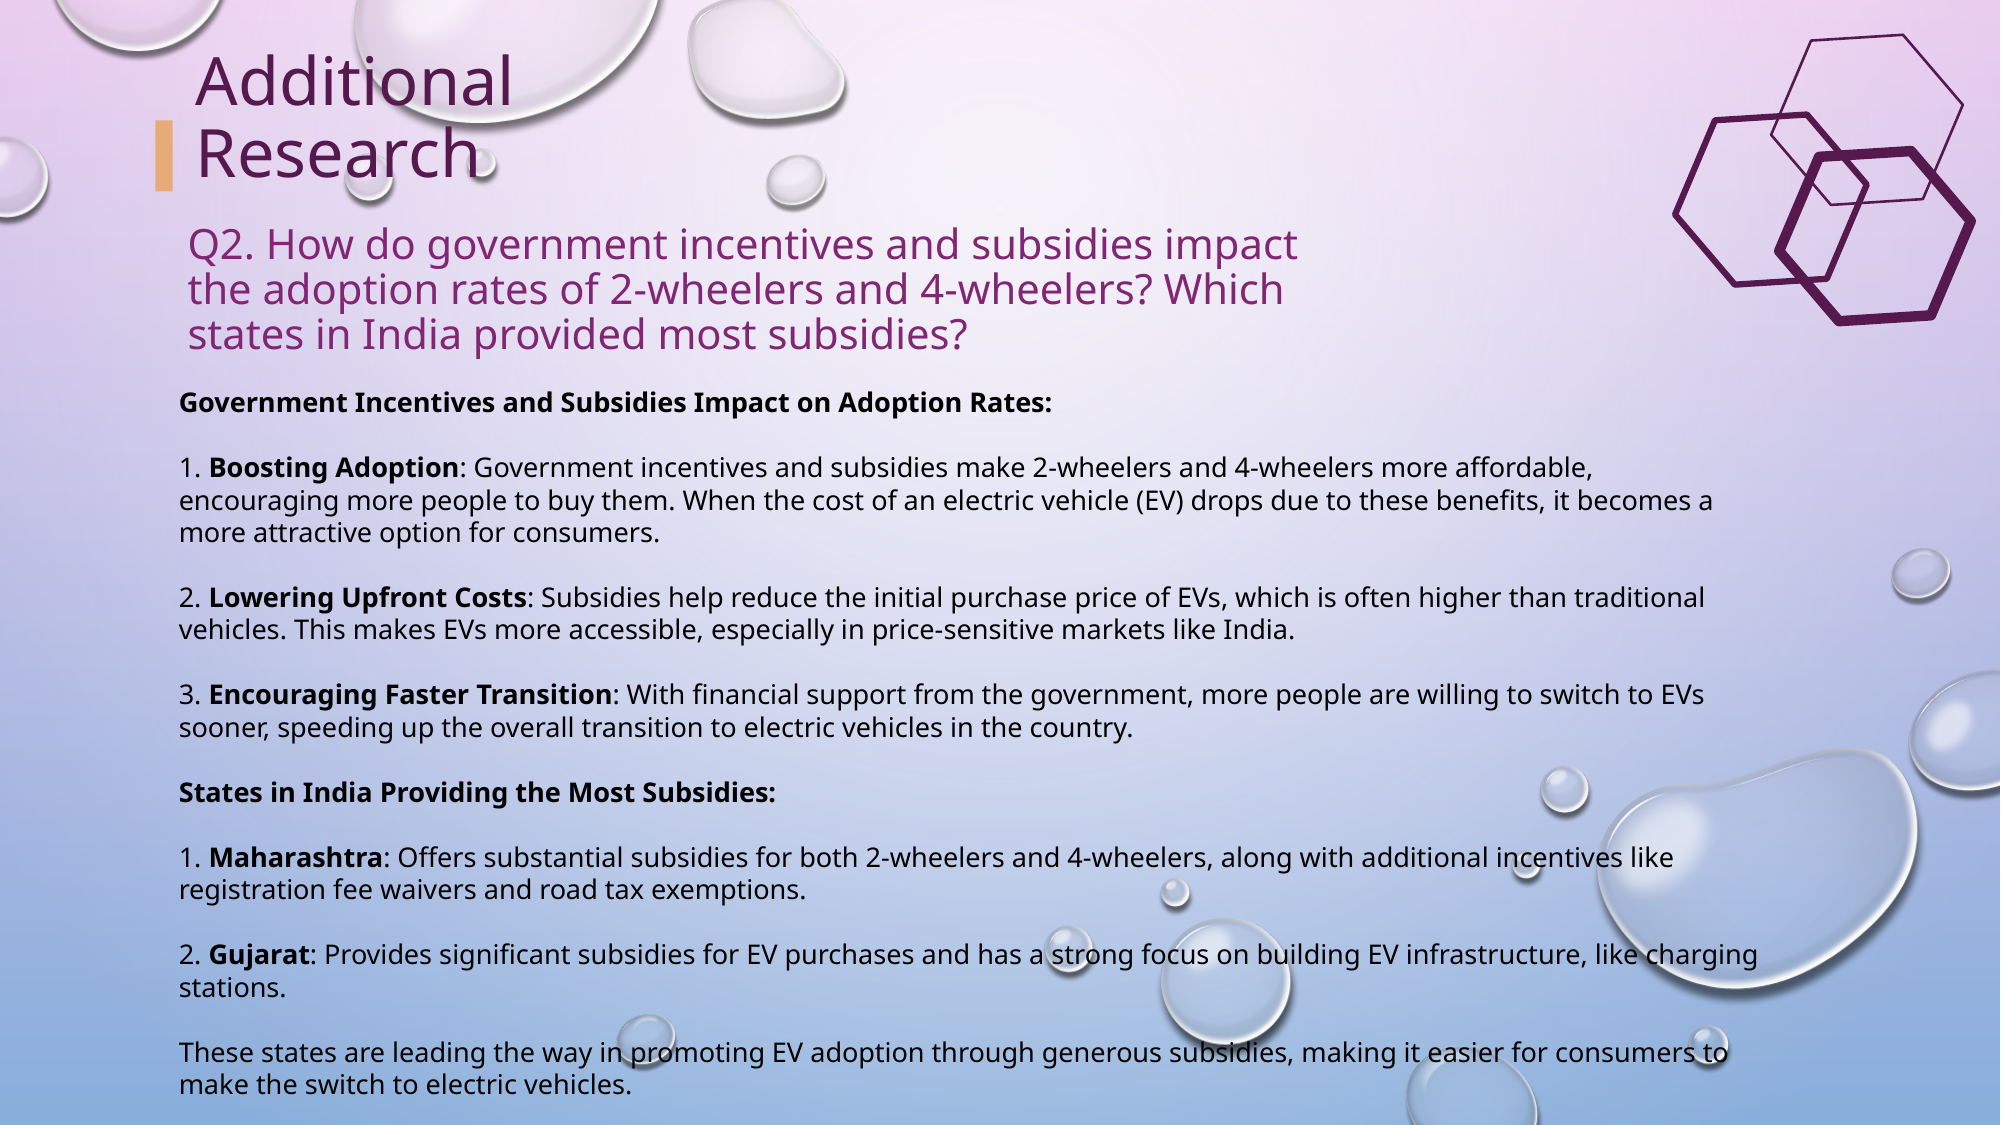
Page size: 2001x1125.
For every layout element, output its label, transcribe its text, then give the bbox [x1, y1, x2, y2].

picture [1680, 176, 1696, 233]
text_box Q2. How do government incentives and subsidies impact the adoption rates of 2-wheelers and 4-wheelers? Which states in India provided most subsidies? [172, 216, 1380, 371]
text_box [155, 83, 797, 200]
text_box Government Incentives and Subsidies Impact on Adoption Rates: 1. Boosting Adoption: Government incentives and subsidies make 2-wheelers and 4-wheelers more affordable, encouraging more people to buy them. When the cost of an electric vehicle (EV) drops due to these benefits, it becomes a more attractive option for consumers. 2. Lowering Upfront Costs: Subsidies help reduce the initial purchase price of EVs, which is often higher than traditional vehicles. This makes EVs more accessible, especially in price-sensitive markets like India. 3. Encouraging Faster Transition: With financial support from the government, more people are willing to switch to EVs sooner, speeding up the overall transition to electric vehicles in the country. States in India Providing the Most Subsidies: 1. Maharashtra: Offers substantial subsidies for both 2-wheelers and 4-wheelers, along with additional incentives like registration fee waivers and road tax exemptions. 2. Gujarat: Provides significant subsidies for EV purchases and has a strong focus on building EV infrastructure, like charging stations. These states are leading the way in promoting EV adoption through generous subsidies, making it easier for consumers to make the switch to electric vehicles. [163, 378, 1775, 1108]
picture [0, 0, 2000, 1125]
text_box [1696, 44, 2000, 317]
picture [1812, 37, 1908, 44]
